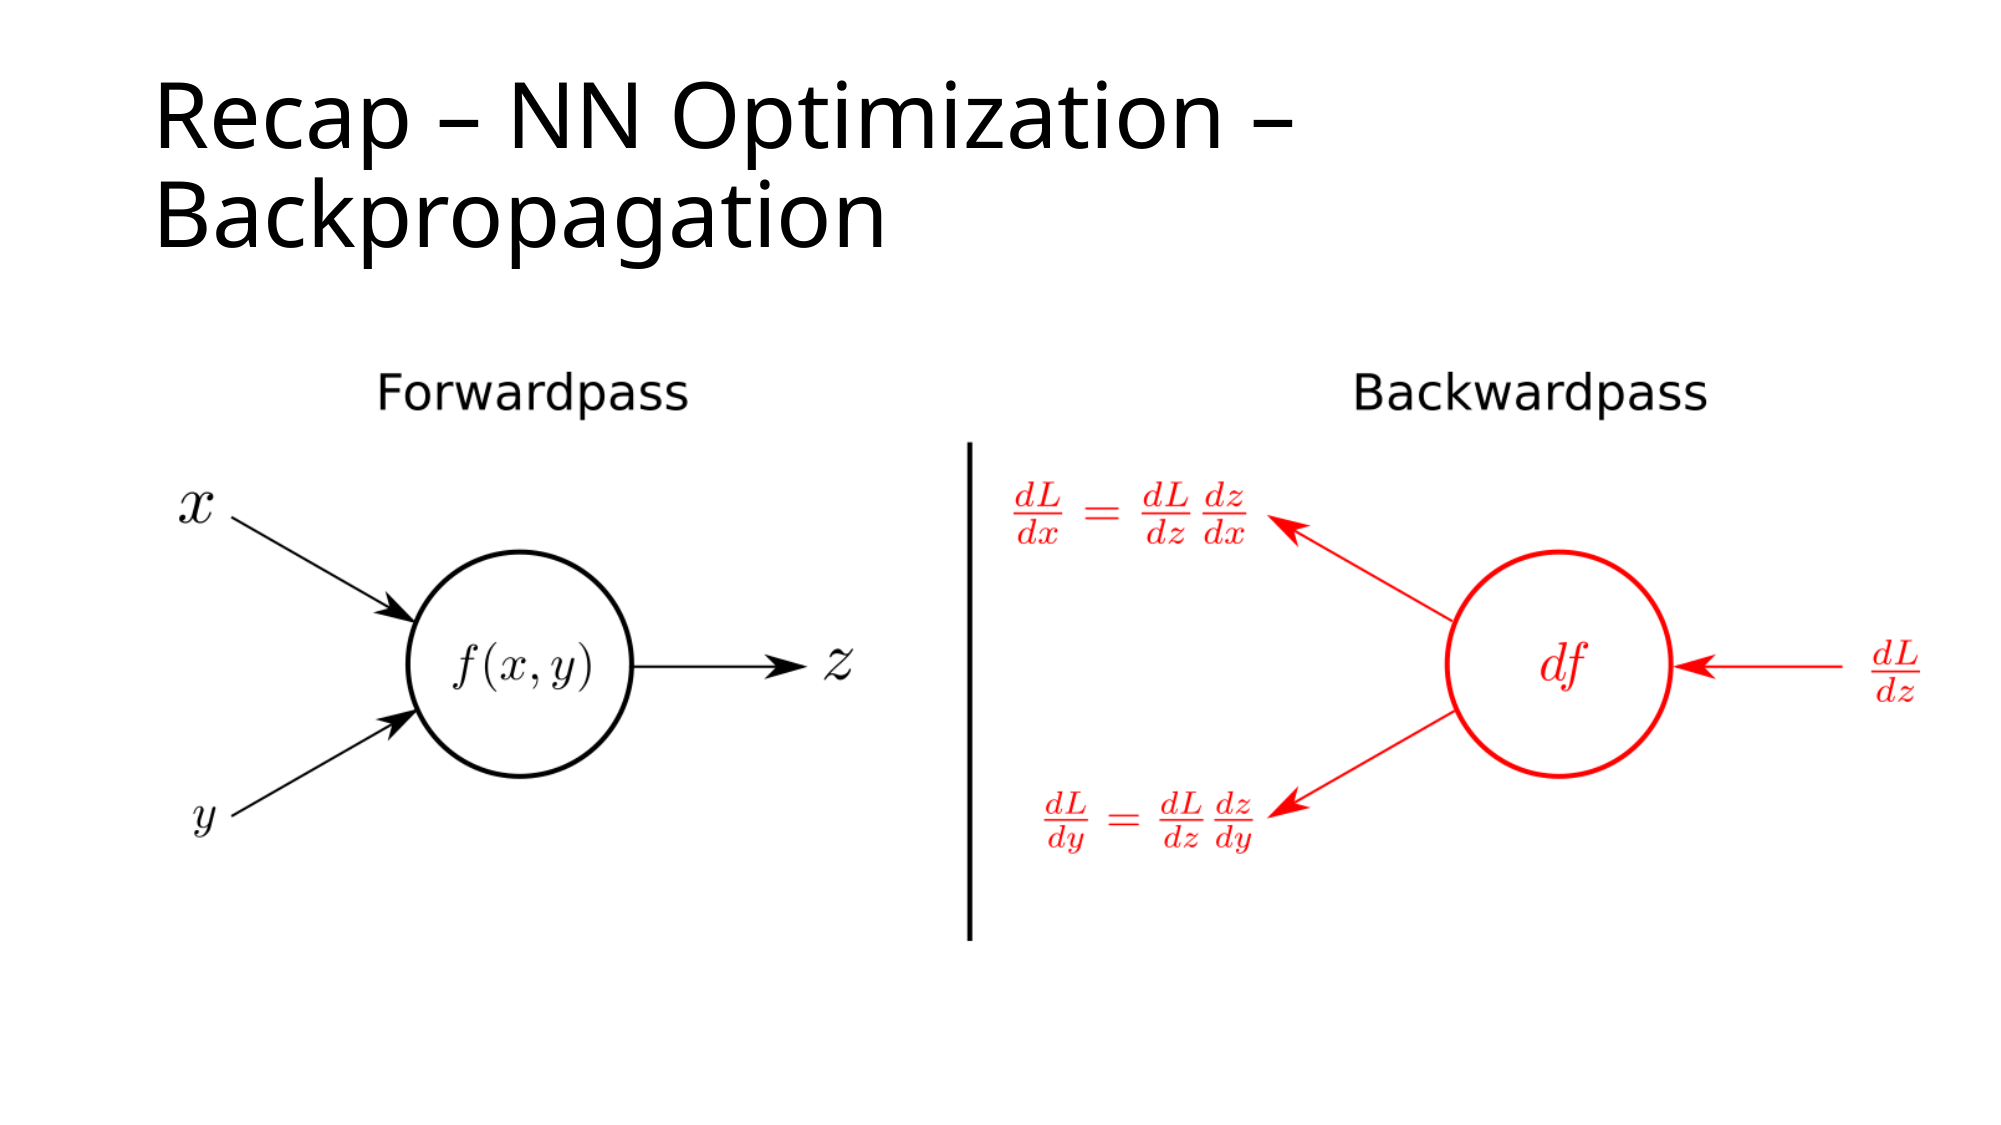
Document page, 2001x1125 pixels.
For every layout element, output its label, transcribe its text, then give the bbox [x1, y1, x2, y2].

picture [55, 347, 1945, 966]
title Recap – NN Optimization – Backpropagation [137, 59, 1863, 278]
